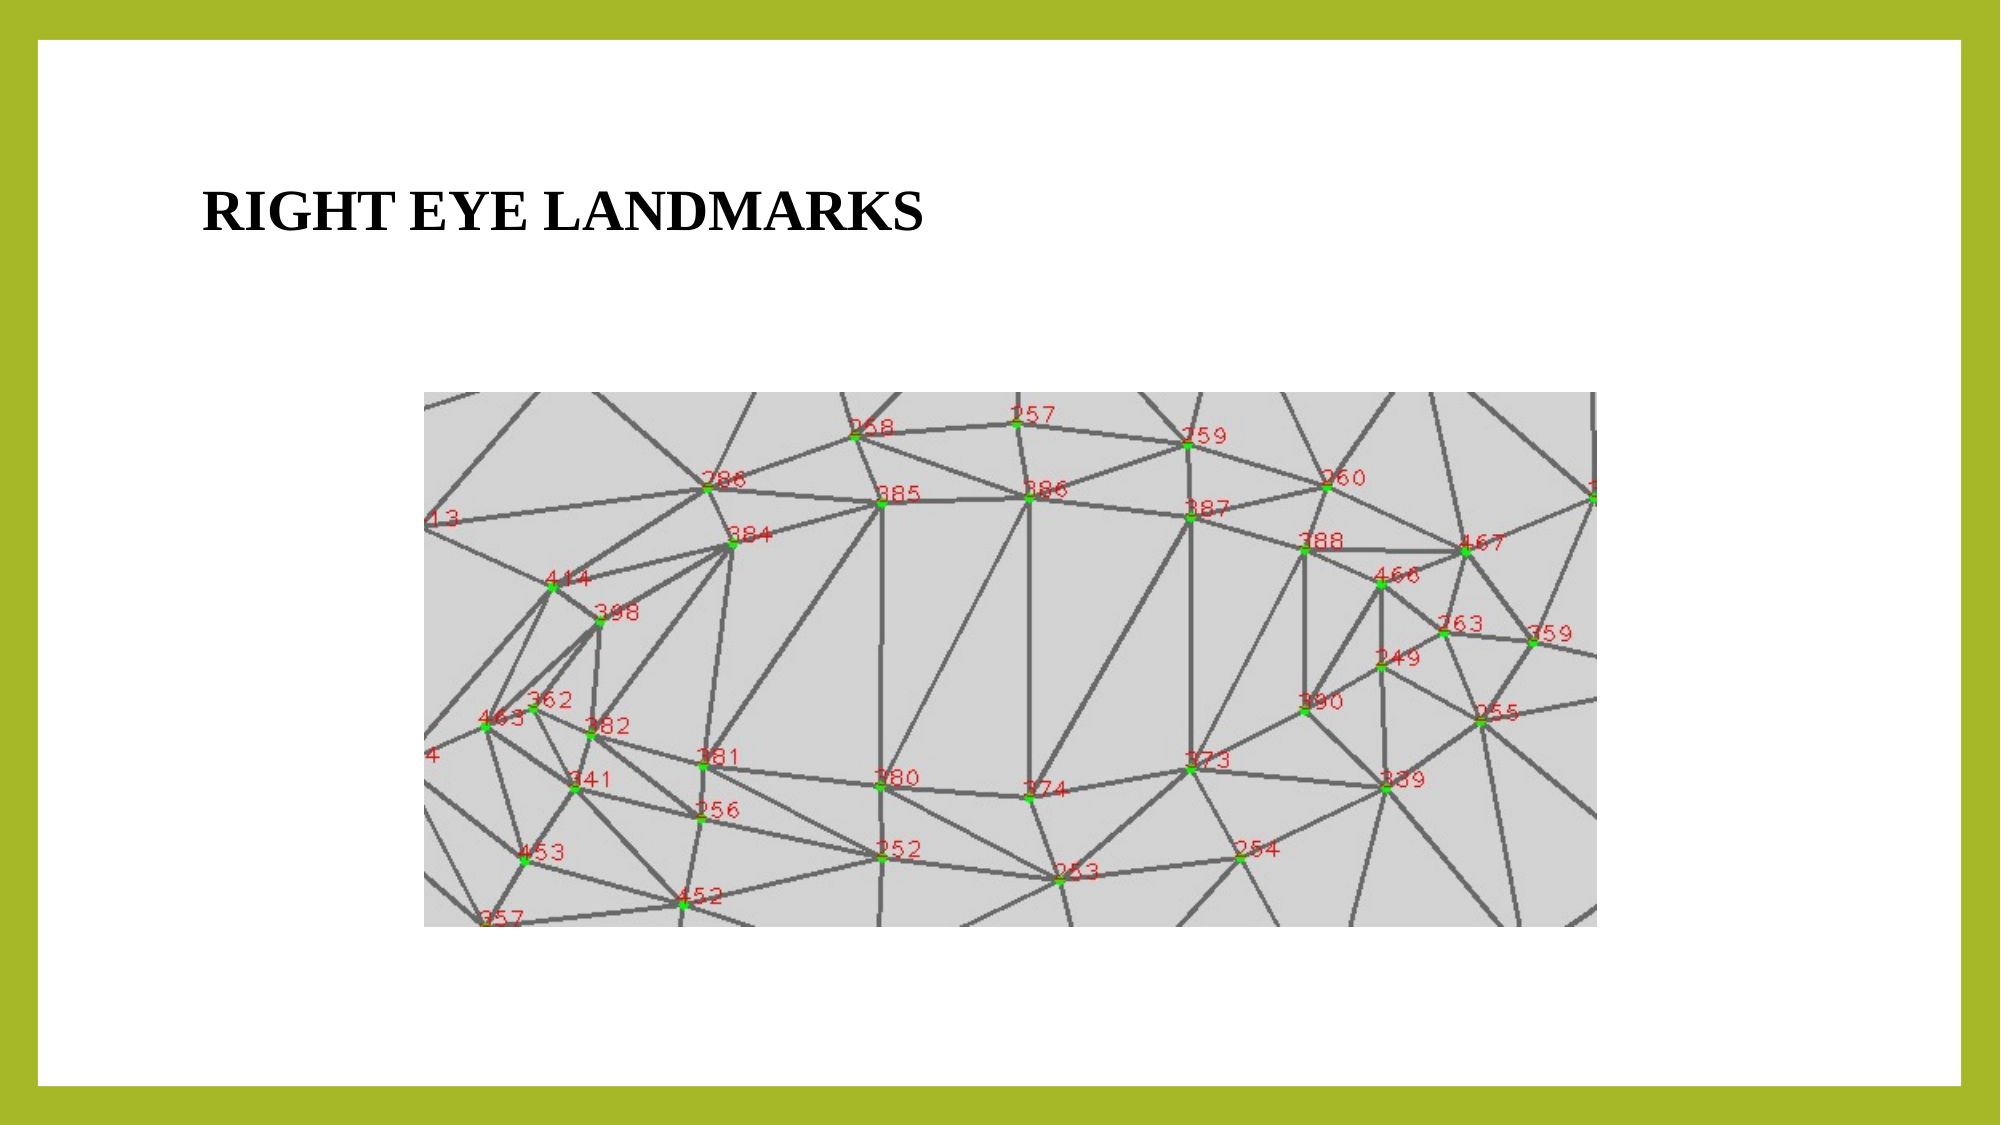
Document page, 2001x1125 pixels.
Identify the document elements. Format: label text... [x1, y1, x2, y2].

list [424, 391, 1598, 927]
title RIGHT EYE LANDMARKS [187, 99, 1808, 323]
